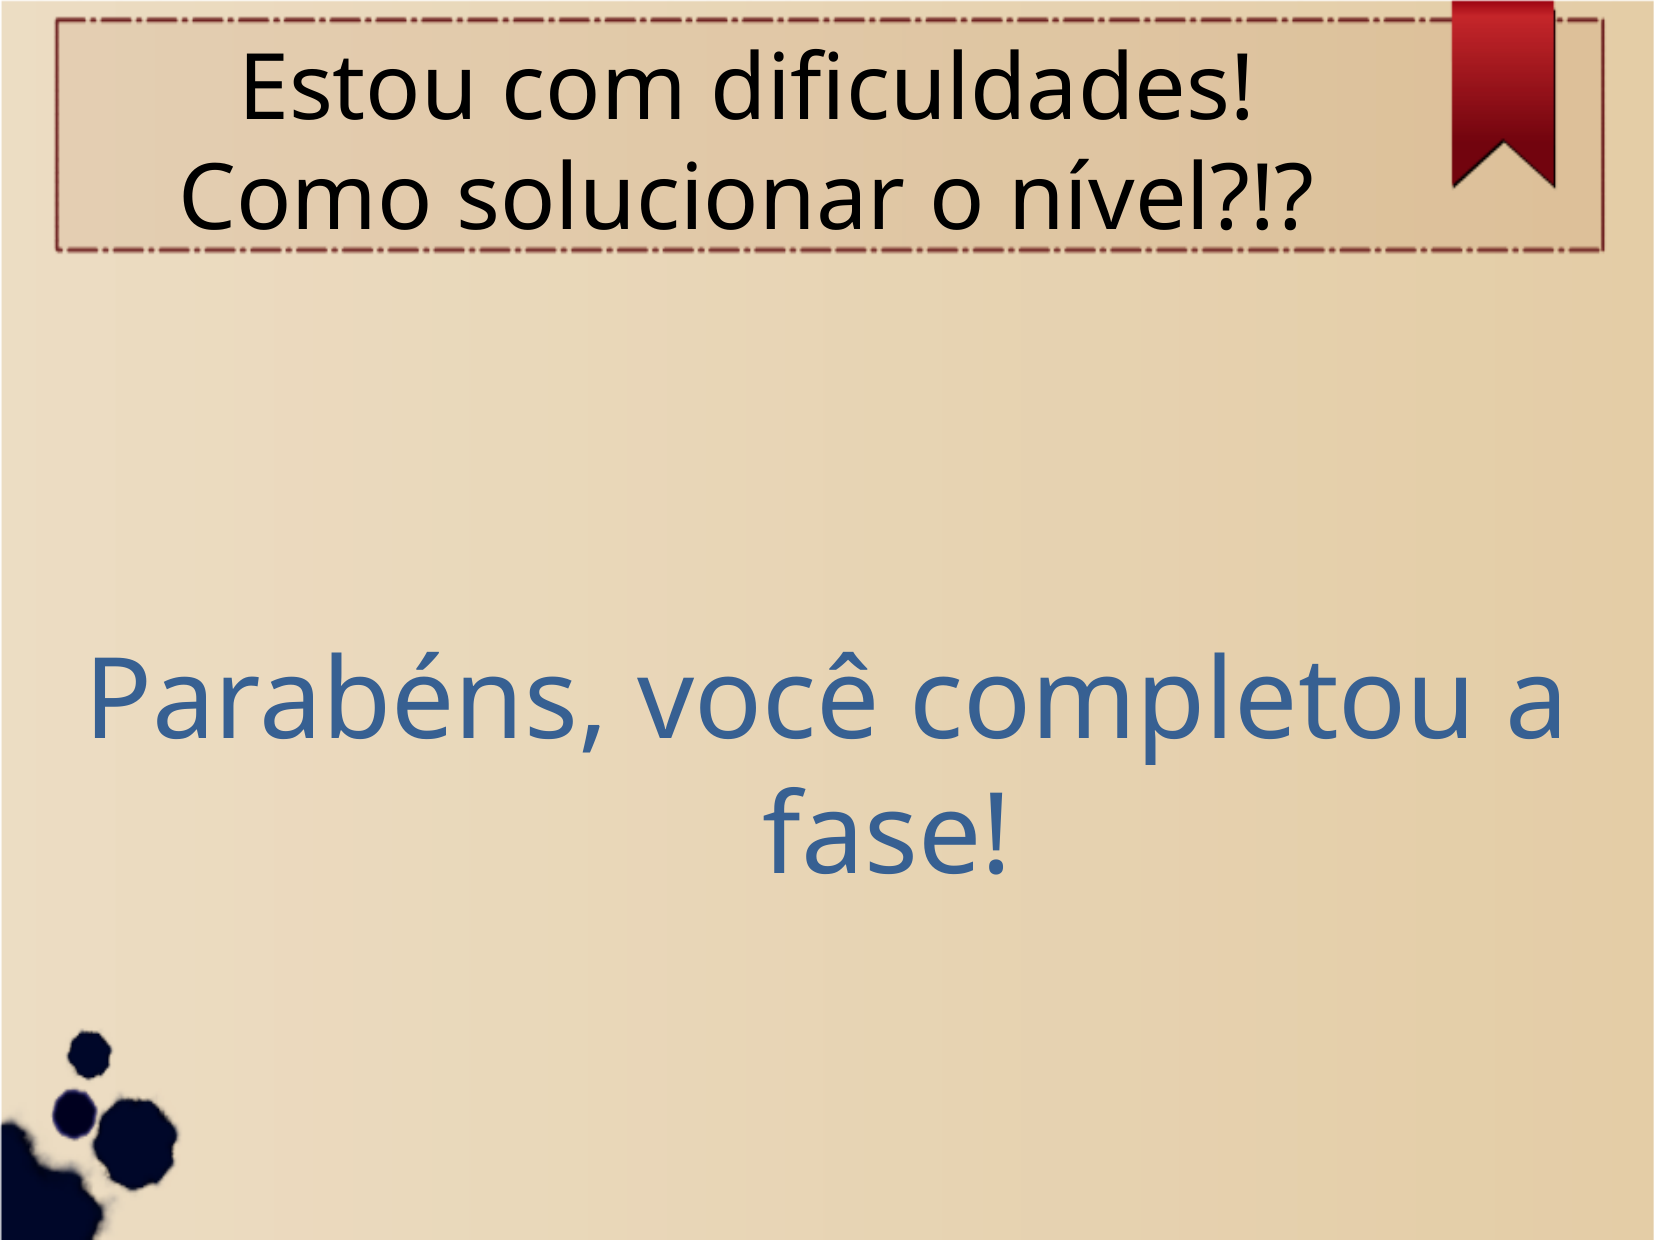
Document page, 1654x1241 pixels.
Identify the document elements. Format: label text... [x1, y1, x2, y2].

picture [0, 0, 1654, 1240]
title Estou com dificuldades! Como solucionar o nível?!? [82, 47, 1412, 229]
subtitle Parabéns, você completou a fase! [82, 299, 1571, 1223]
